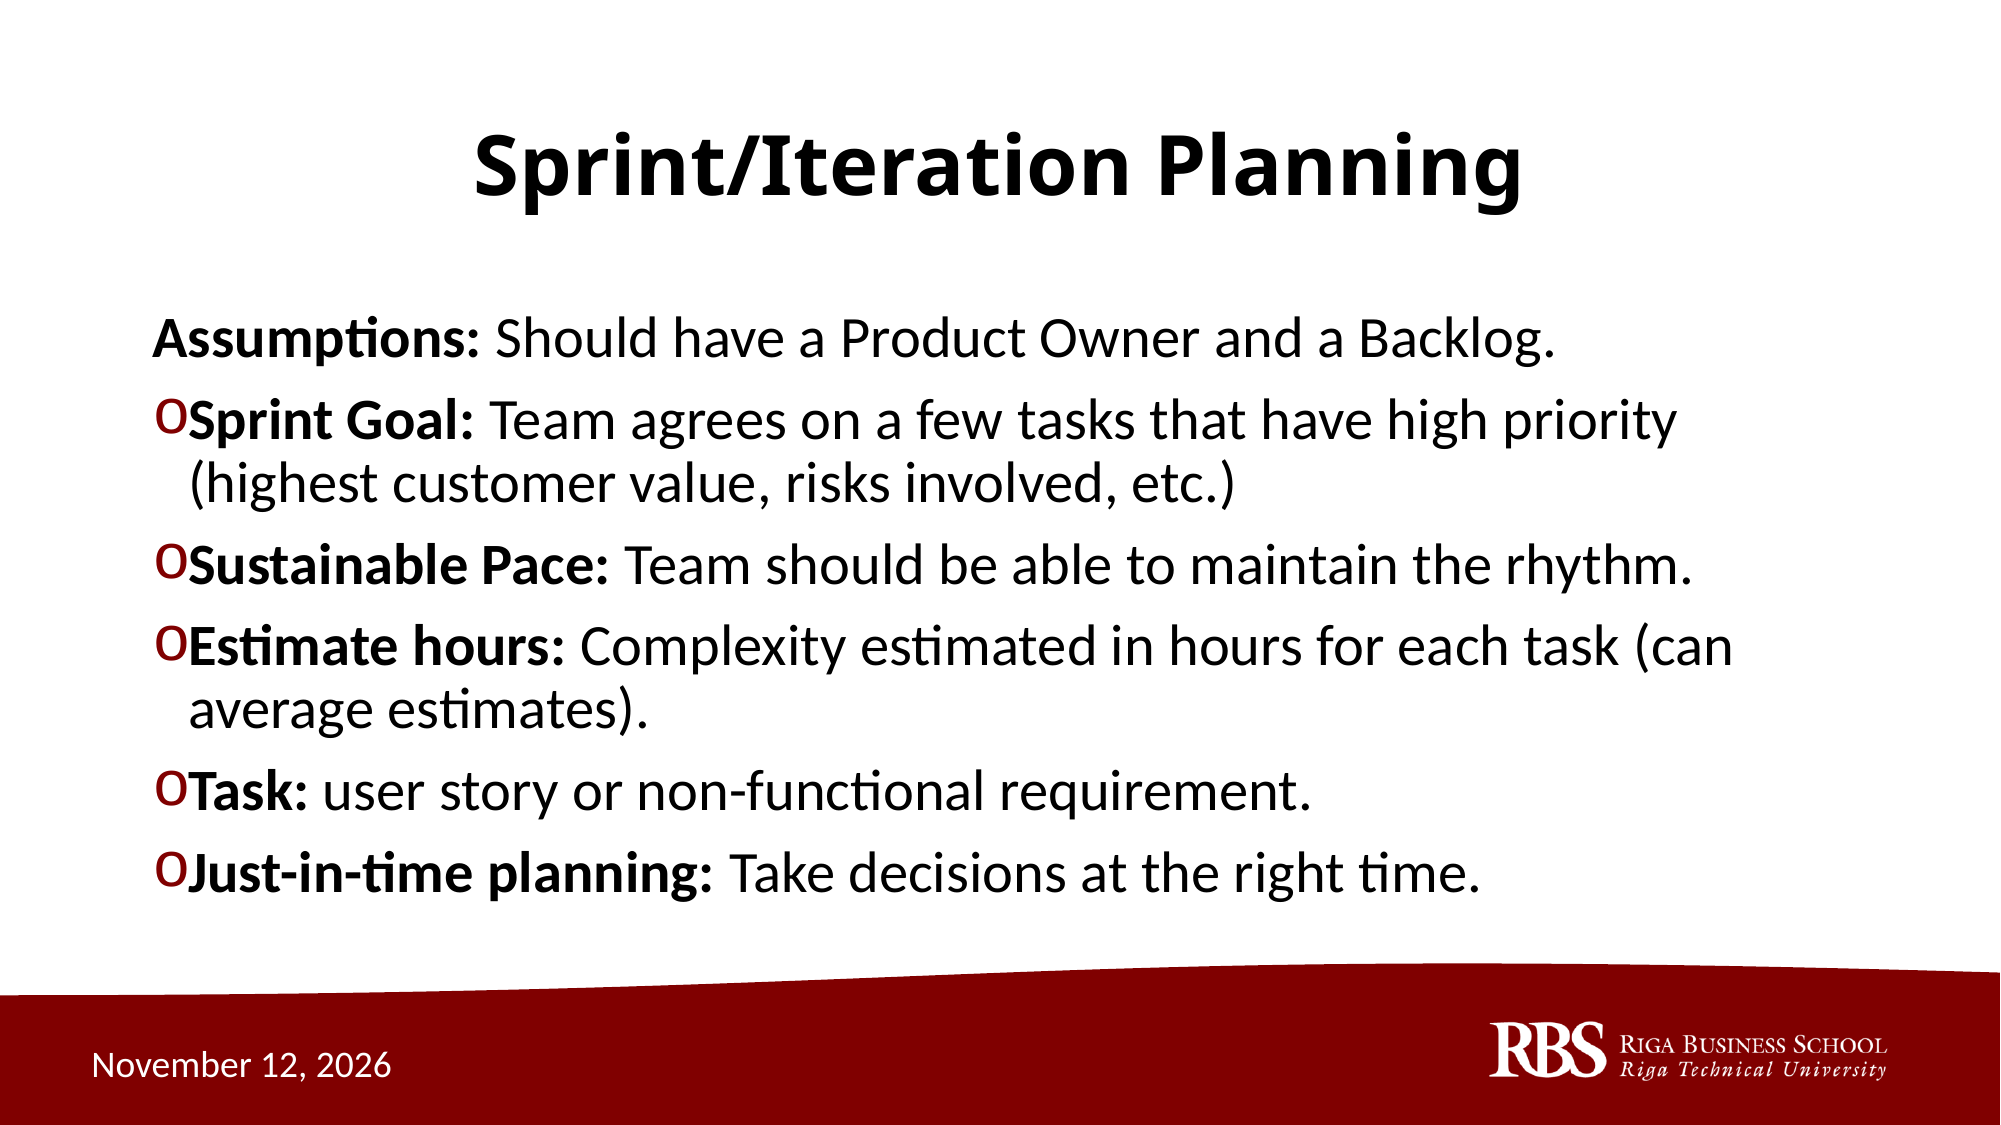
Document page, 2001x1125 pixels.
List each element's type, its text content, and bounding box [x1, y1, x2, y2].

picture [1475, 1002, 1900, 1100]
title Sprint/Iteration Planning [137, 59, 1863, 278]
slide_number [76, 1032, 527, 1093]
list Assumptions: Should have a Product Owner and a Backlog. Sprint Goal: Team agrees on a few tasks that have high priority (highest customer value, risks involved, etc.) Sustainable Pace: Team should be able to maintain the rhythm. Estimate hours: Complexity estimated in hours for each task (can average estimates). Task: user story or non-functional requirement. Just-in-time planning: Take decisions at the right time. [137, 299, 1863, 920]
